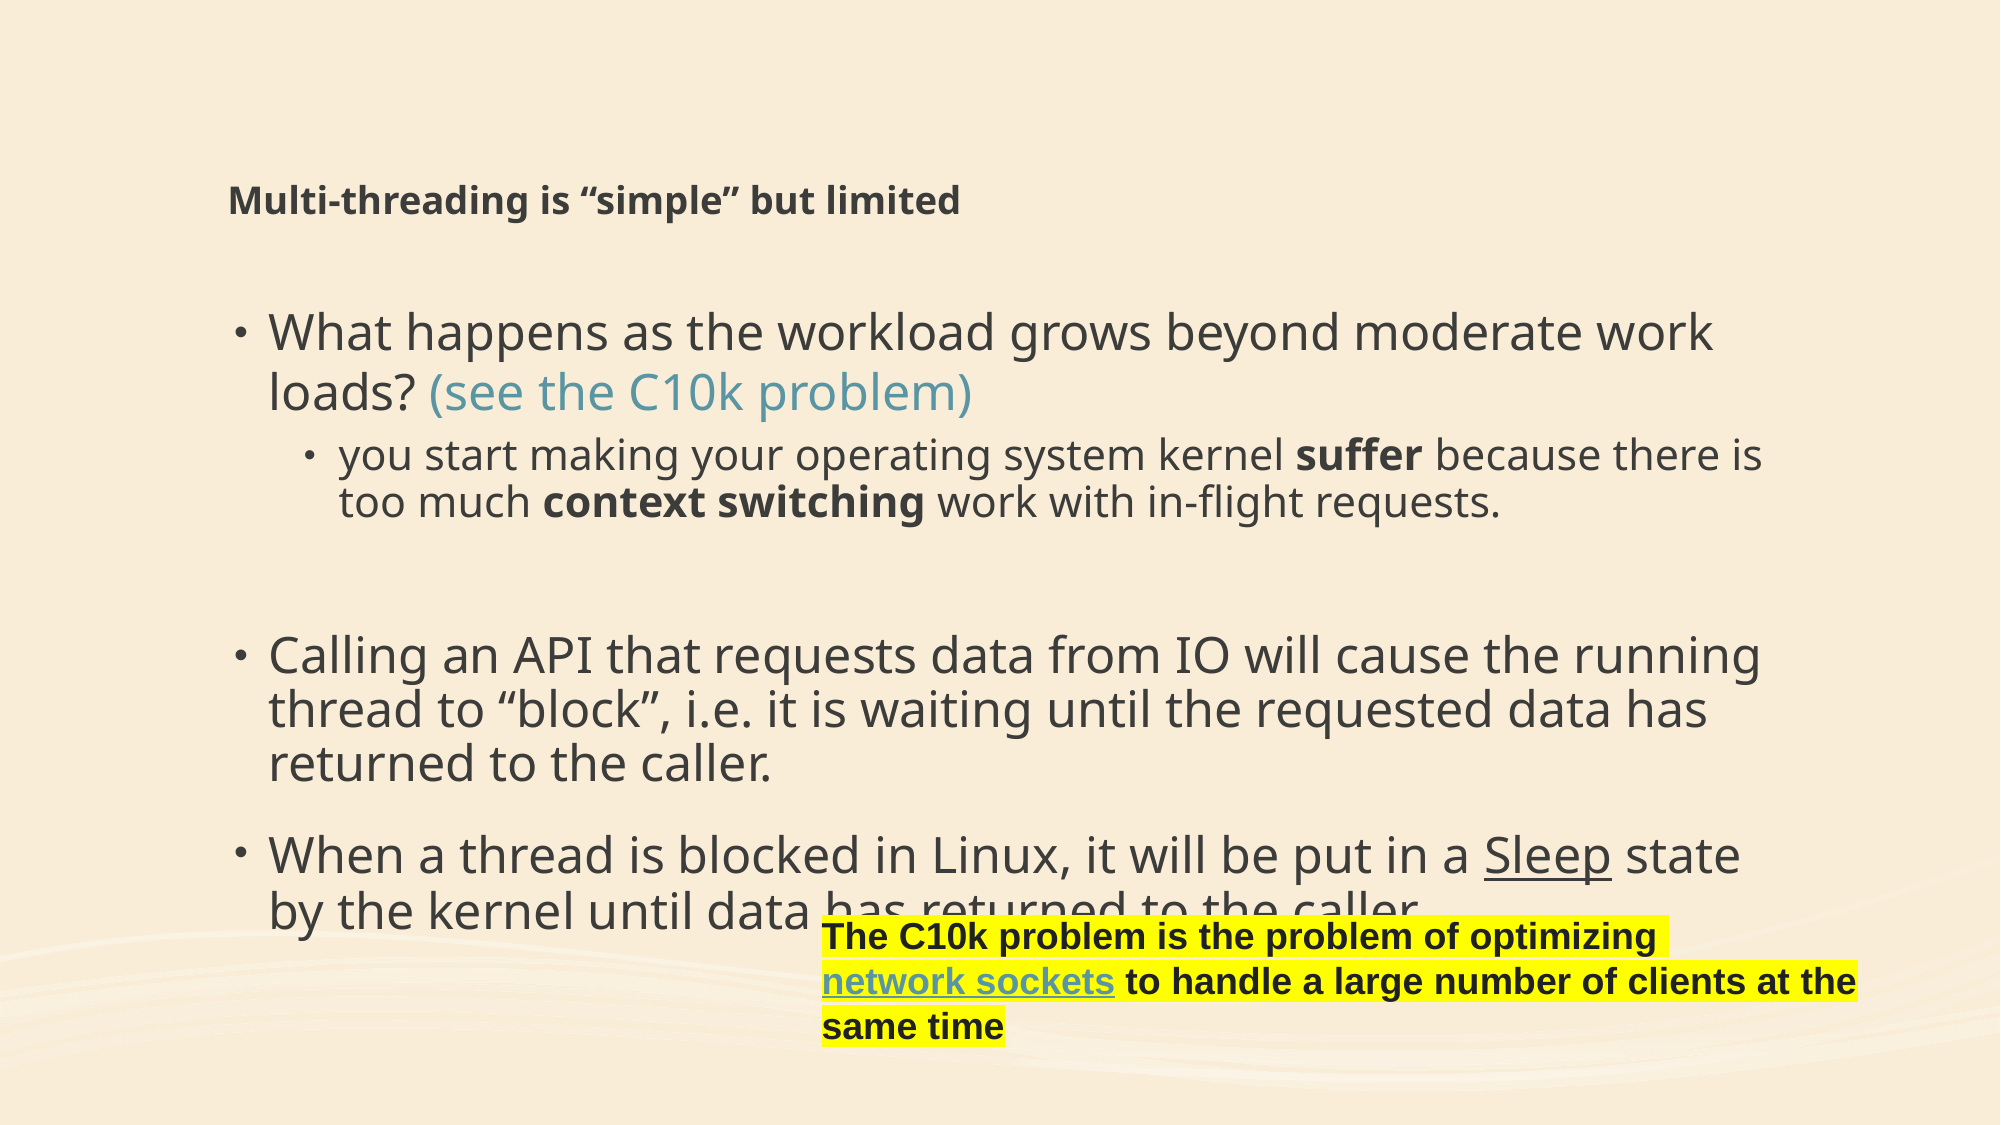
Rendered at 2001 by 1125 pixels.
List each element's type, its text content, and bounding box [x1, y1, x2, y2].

title Multi-threading is “simple” but limited [212, 50, 1788, 231]
text_box The C10k problem is the problem of optimizing network sockets to handle a large number of clients at the same time [806, 904, 1936, 1055]
list What hap­pens as the work­load grows be­yond mod­er­ate work­loads? (see the C10k prob­lem) you start mak­ing your op­er­at­ing sys­tem ker­nel suf­fer be­cause there is too much con­text switch­ing work with in-​flight re­quests. Calling an API that requests data from IO will cause the running thread to “block”, i.e. it is waiting until the requested data has returned to the caller. When a thread is blocked in Linux, it will be put in a Sleep state by the kernel until data has returned to the caller. [212, 299, 1788, 950]
